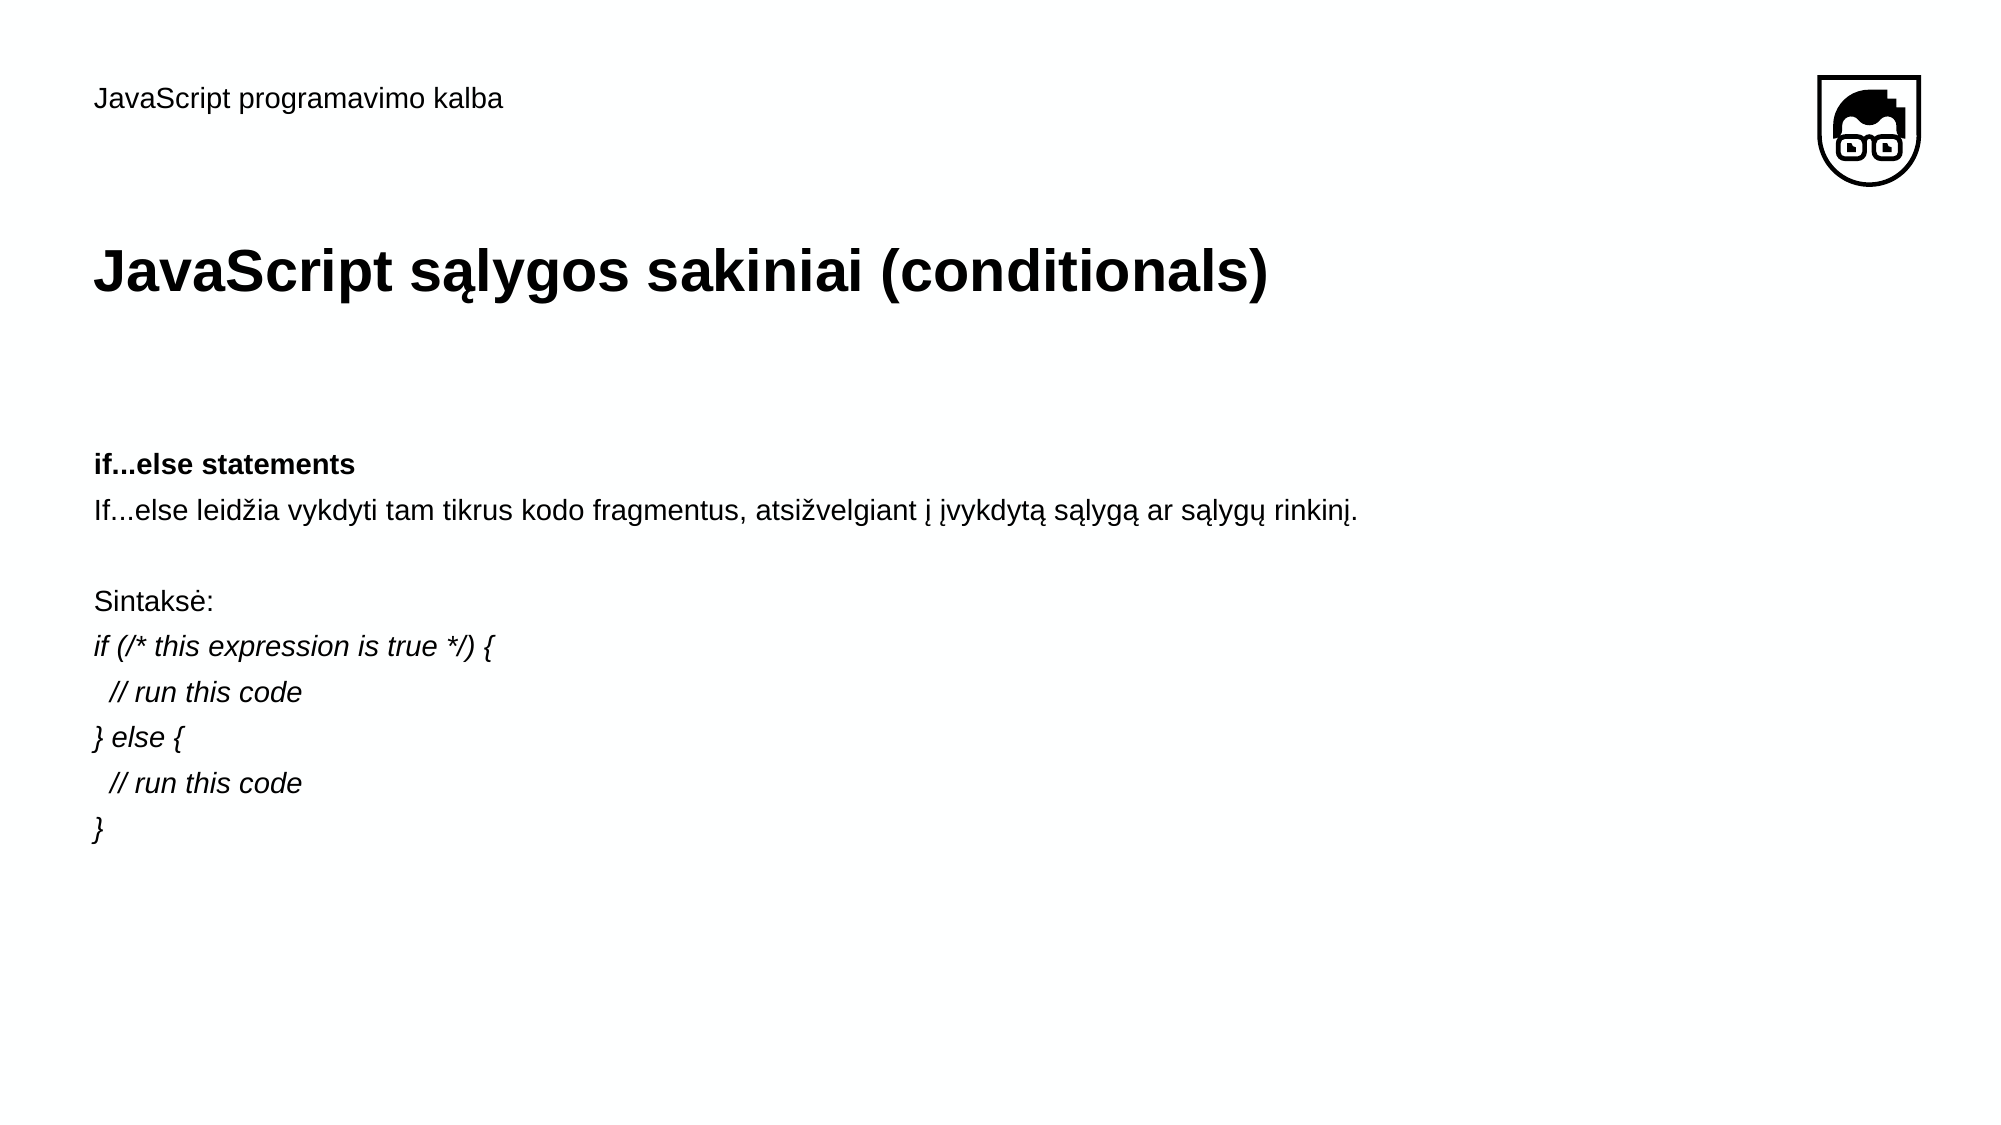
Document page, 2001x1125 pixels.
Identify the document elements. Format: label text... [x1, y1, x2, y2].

title JavaScript sąlygos sakiniai (conditionals) [78, 224, 1851, 438]
list JavaScript programavimo kalba [78, 75, 1102, 150]
list if...else statements If...else leidžia vykdyti tam tikrus kodo fragmentus, atsižvelgiant į įvykdytą sąlygą ar sąlygų rinkinį. Sintaksė: if (/* this expression is true */) { // run this code } else { // run this code } [78, 438, 1861, 1125]
